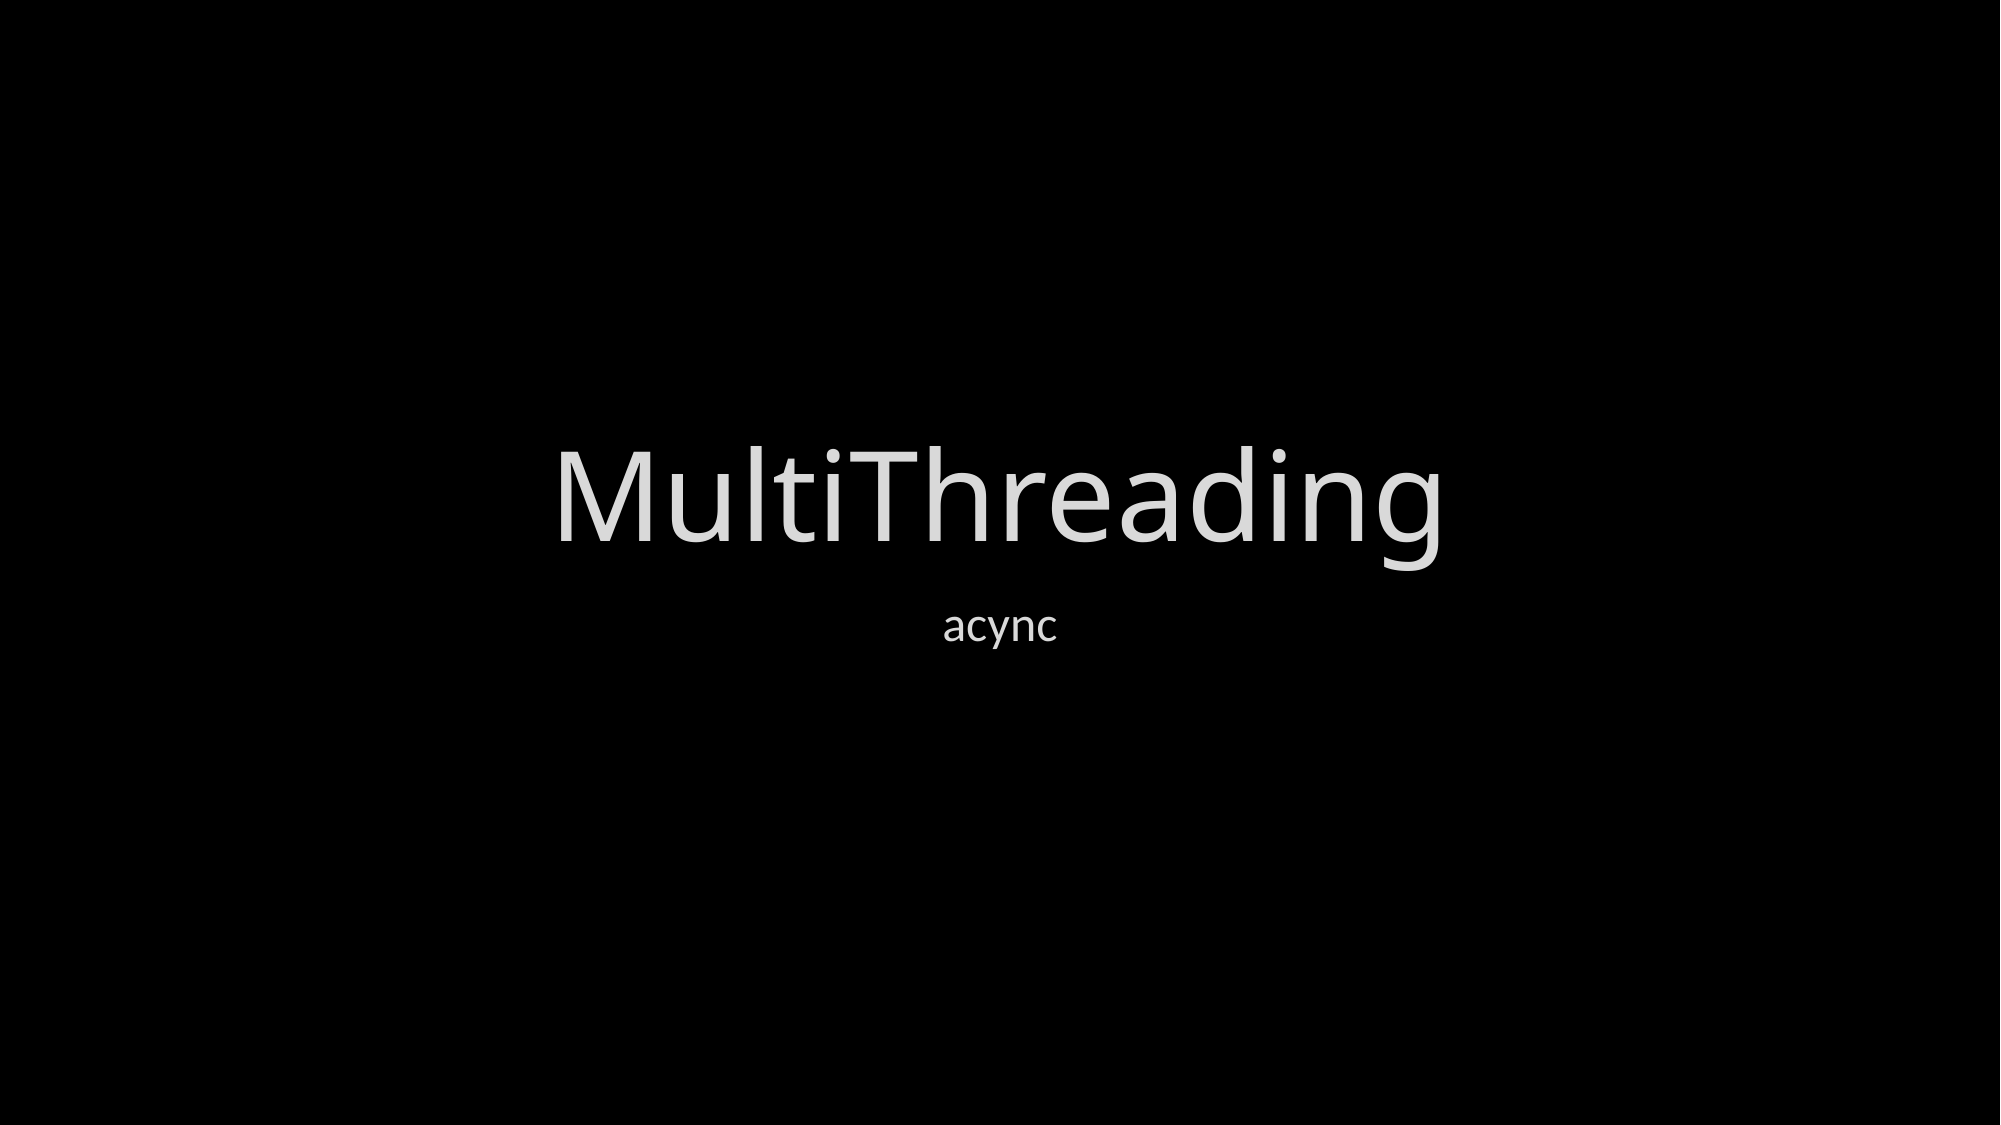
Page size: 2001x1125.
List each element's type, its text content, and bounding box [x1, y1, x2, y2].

title MultiThreading [249, 184, 1750, 576]
subtitle acync [249, 590, 1750, 863]
